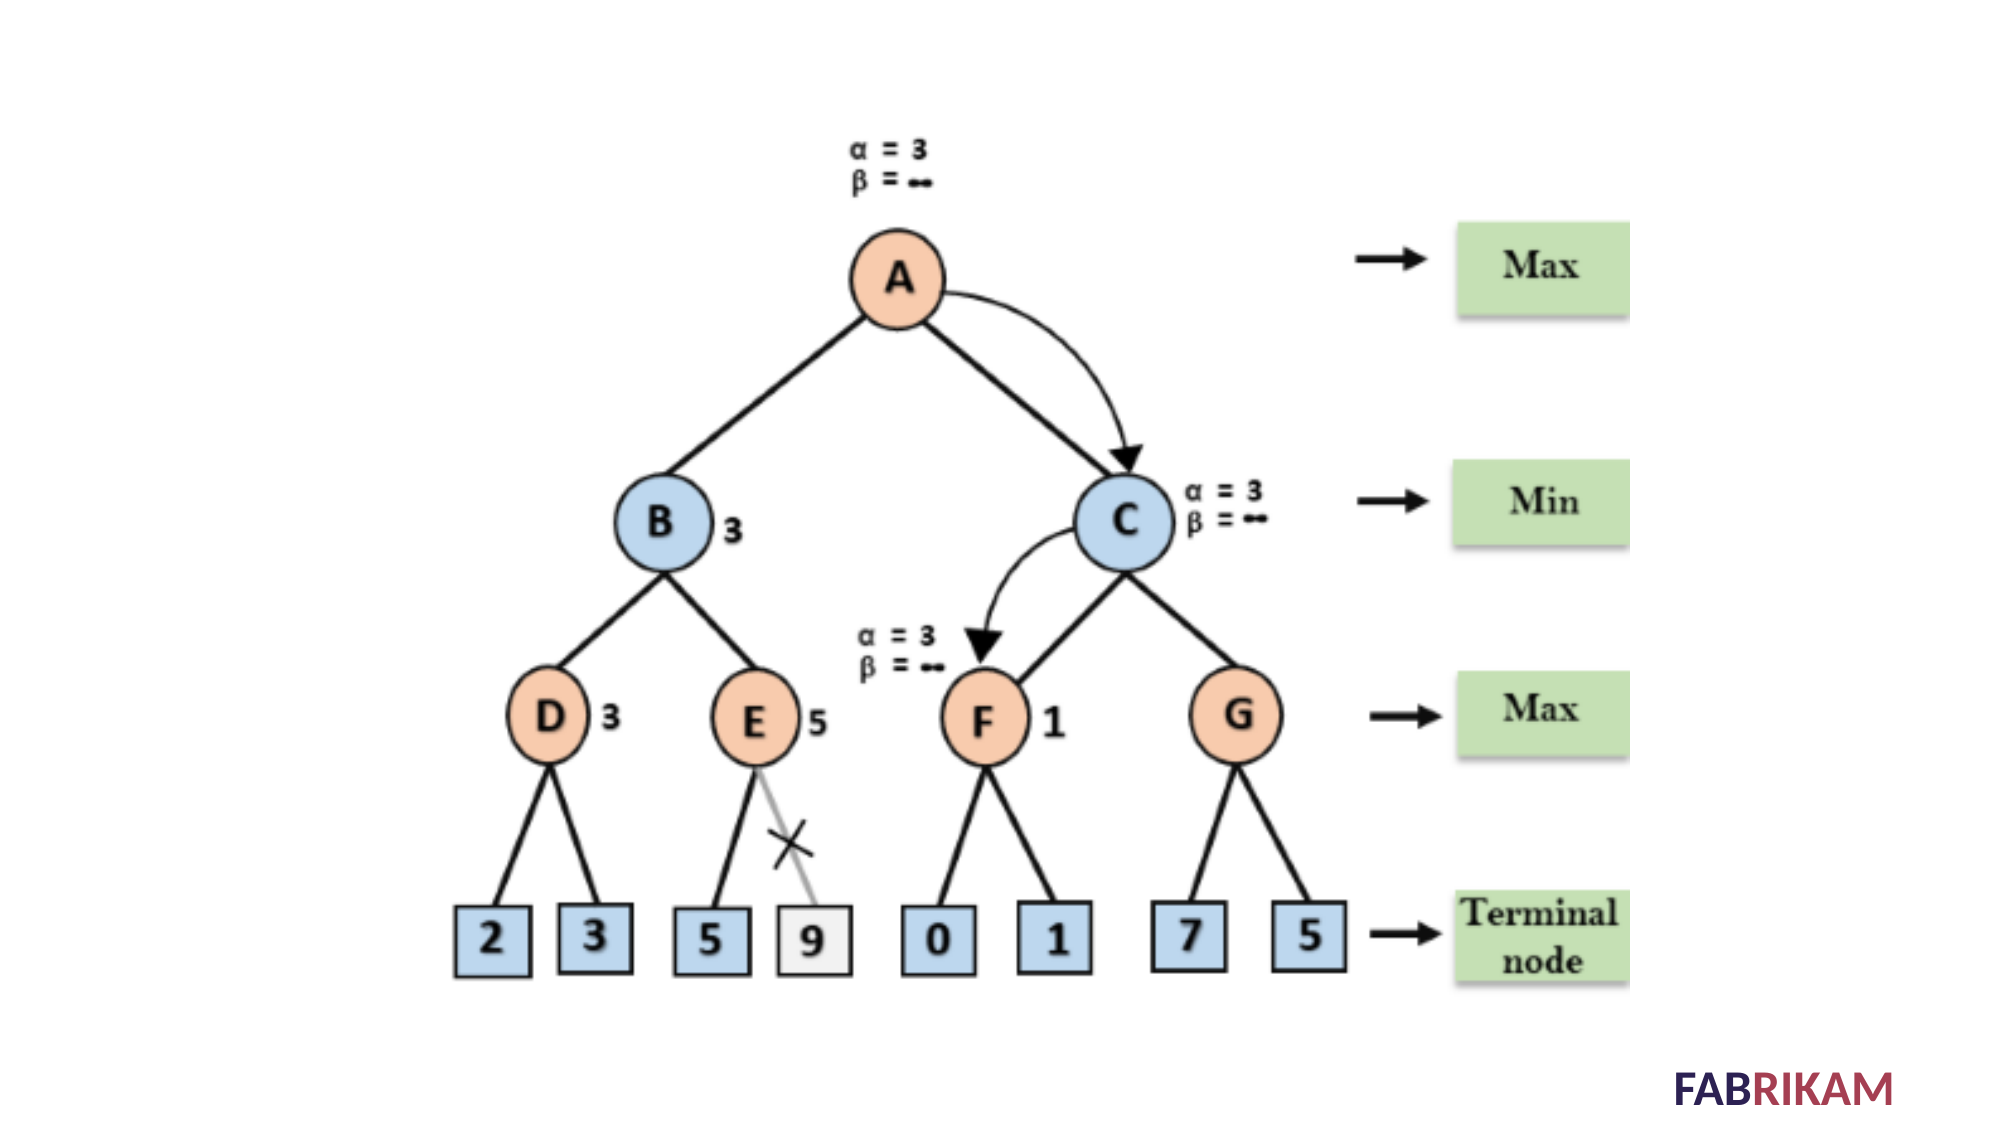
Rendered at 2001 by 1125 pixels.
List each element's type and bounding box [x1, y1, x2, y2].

picture [370, 0, 1630, 1125]
